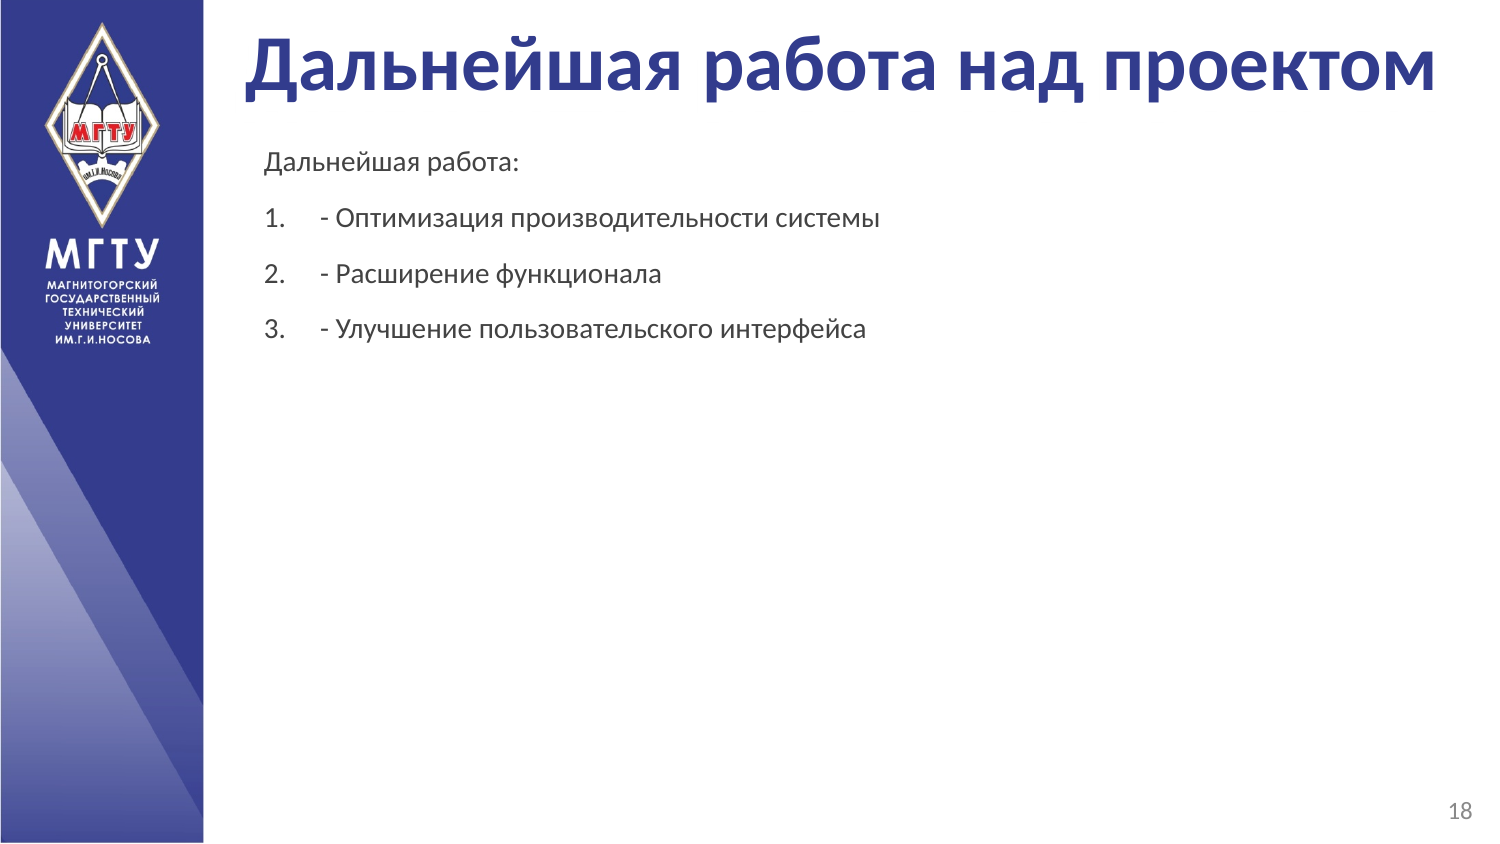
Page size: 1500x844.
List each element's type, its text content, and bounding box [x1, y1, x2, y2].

slide_number 18 [1137, 786, 1488, 832]
title Дальнейшая работа над проектом [230, 7, 1459, 110]
list Дальнейшая работа: - Оптимизация производительности системы - Расширение функционала - Улучшение пользовательского интерфейса [230, 134, 1500, 359]
picture [0, 0, 205, 844]
